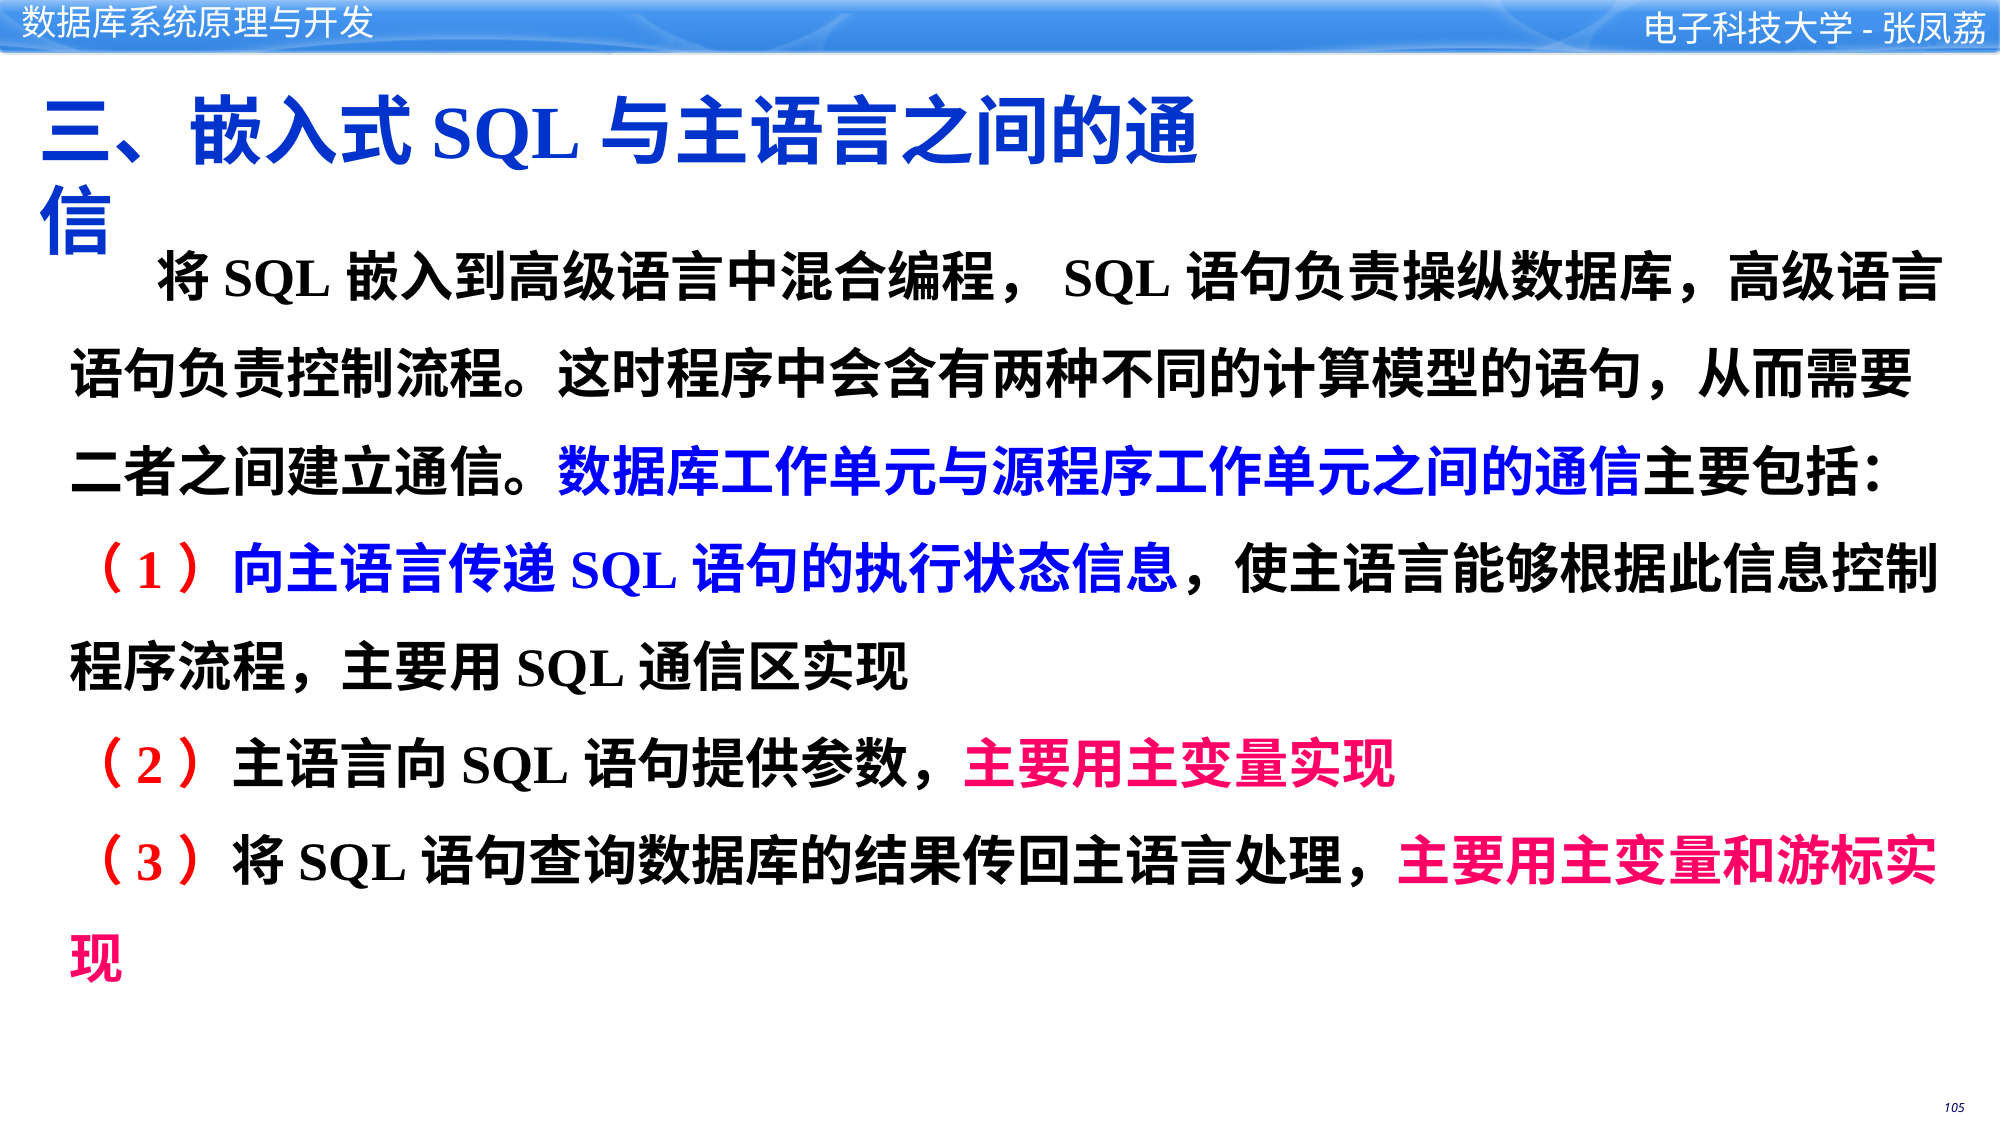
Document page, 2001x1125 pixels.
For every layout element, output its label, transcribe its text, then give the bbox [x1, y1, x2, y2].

text_box 将SQL嵌入到高级语言中混合编程，SQL语句负责操纵数据库，高级语言语句负责控制流程。这时程序中会含有两种不同的计算模型的语句，从而需要二者之间建立通信。数据库工作单元与源程序工作单元之间的通信主要包括： （1）向主语言传递SQL语句的执行状态信息，使主语言能够根据此信息控制程序流程，主要用SQL通信区实现 （2）主语言向SQL语句提供参数，主要用主变量实现 （3）将SQL语句查询数据库的结果传回主语言处理，主要用主变量和游标实现 [54, 202, 1981, 997]
text_box 三、嵌入式SQL与主语言之间的通信 [27, 78, 1260, 270]
picture [0, 0, 2000, 55]
